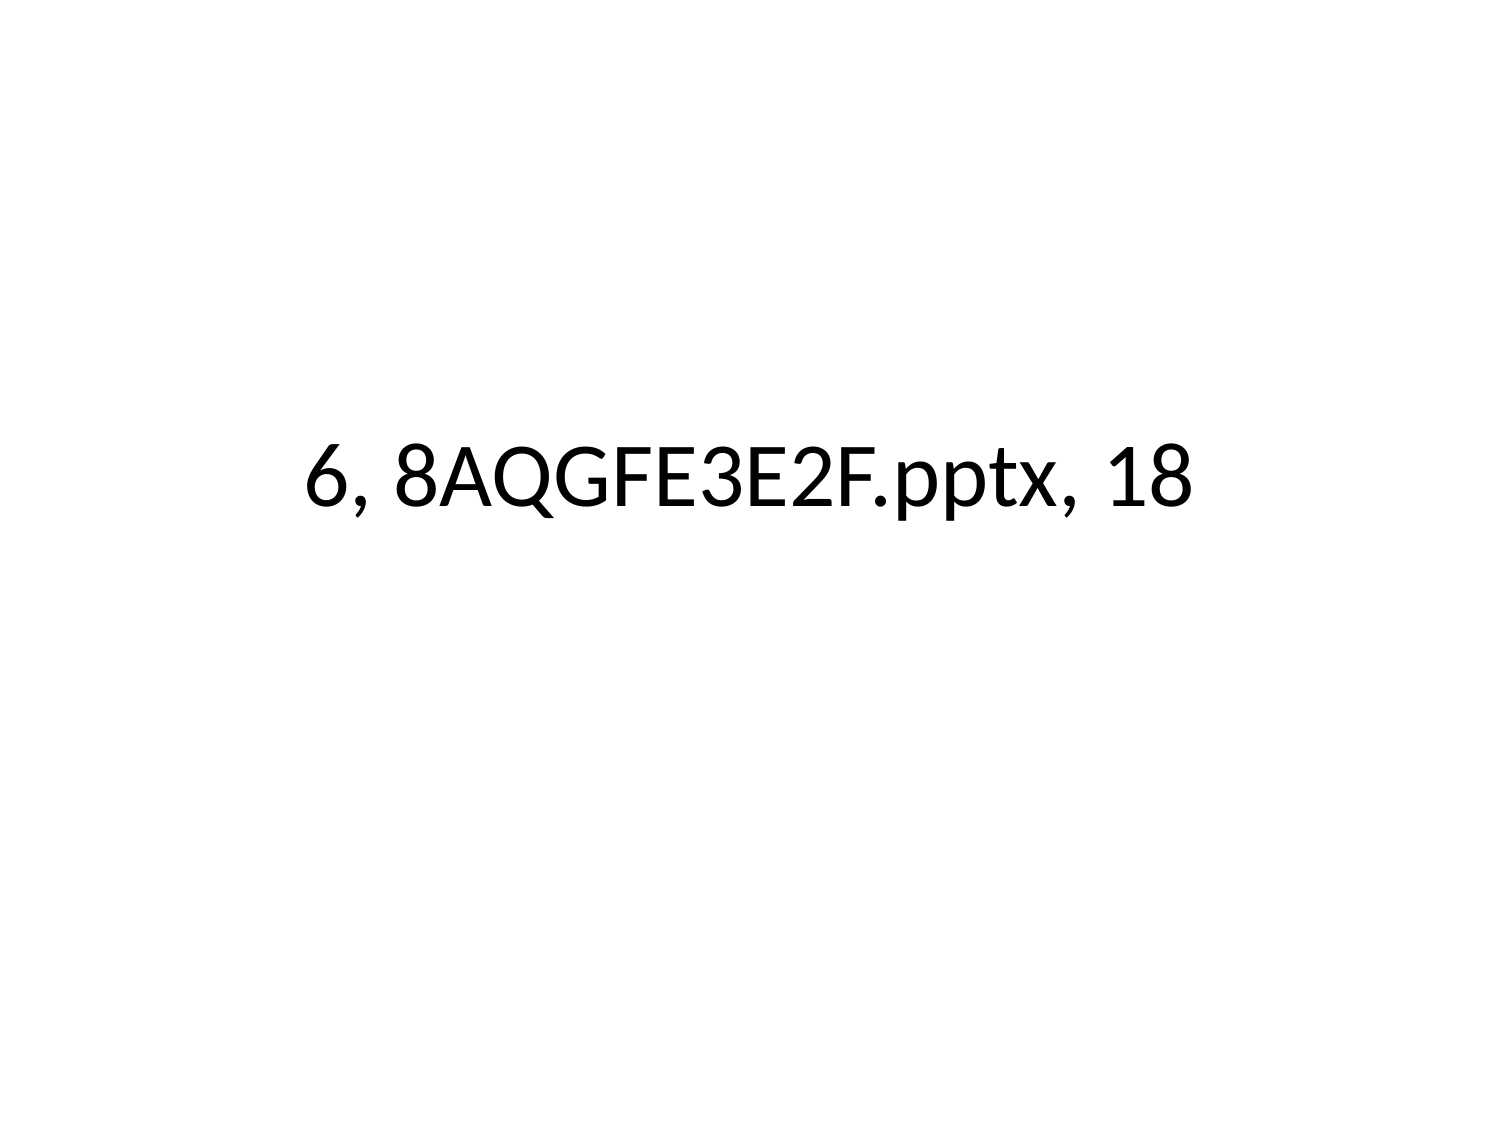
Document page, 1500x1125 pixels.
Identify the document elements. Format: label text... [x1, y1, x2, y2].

title 6, 8AQGFE3E2F.pptx, 18 [112, 349, 1388, 591]
